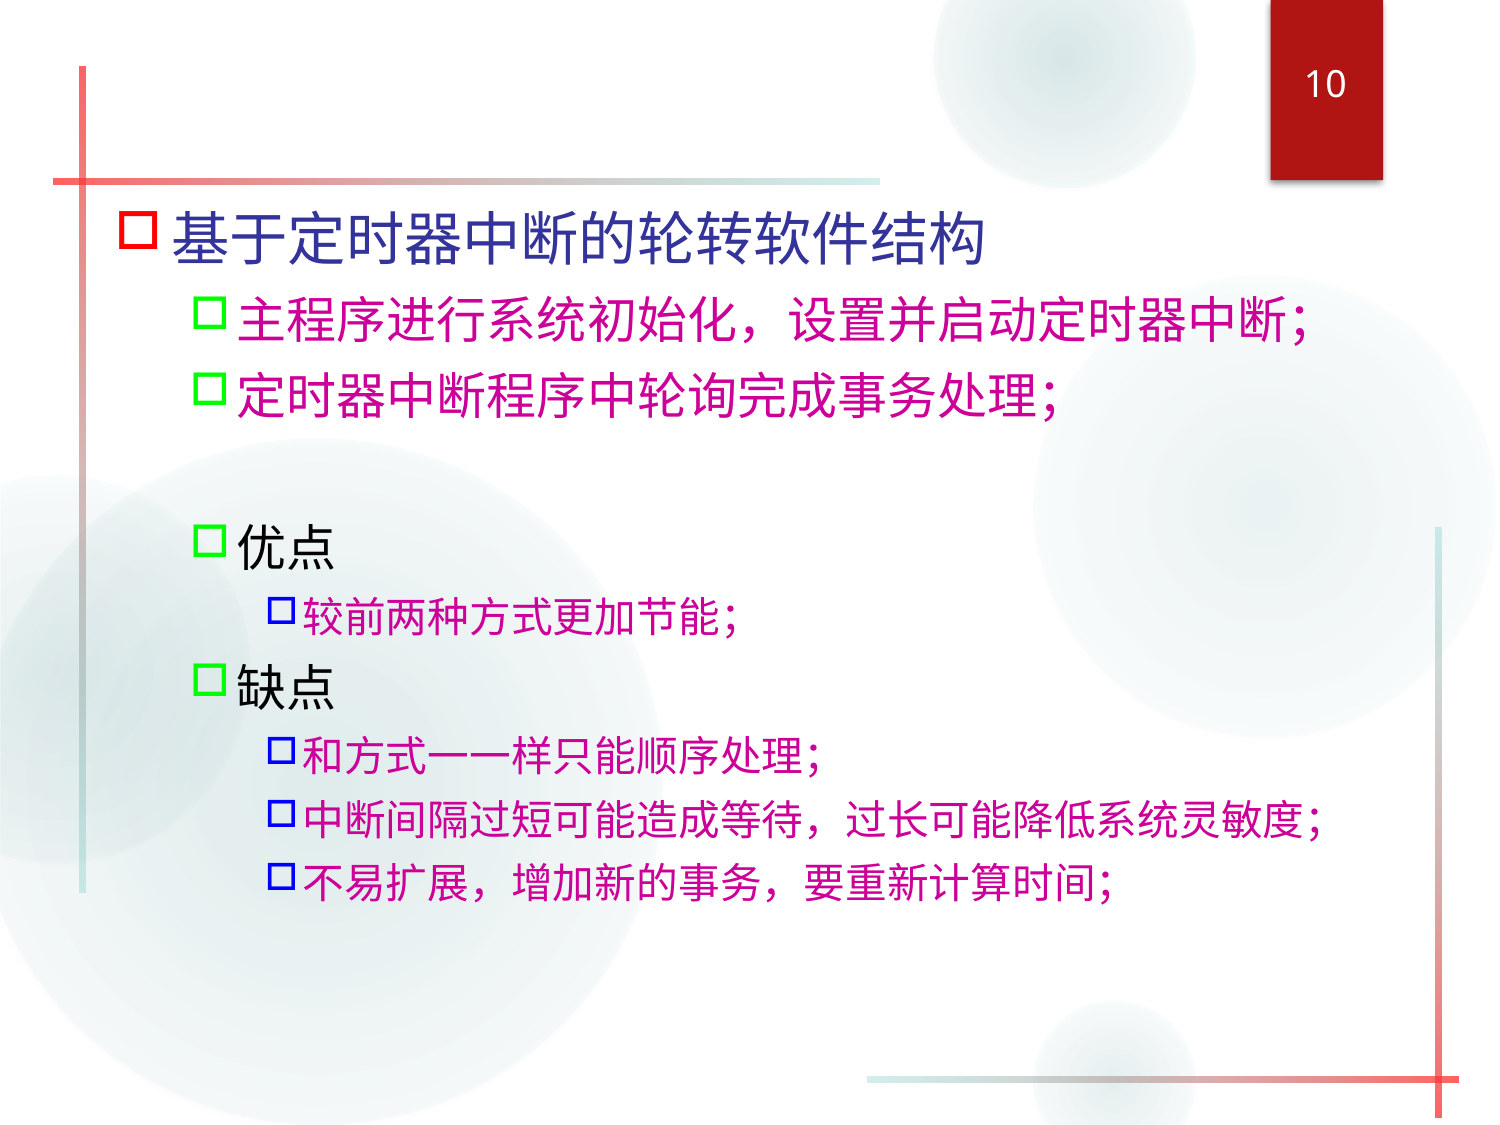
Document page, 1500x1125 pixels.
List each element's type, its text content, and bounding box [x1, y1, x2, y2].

slide_number 10 [1273, 48, 1378, 119]
text_box 基于定时器中断的轮转软件结构 主程序进行系统初始化，设置并启动定时器中断； 定时器中断程序中轮询完成事务处理； 优点 较前两种方式更加节能； 缺点 和方式一一样只能顺序处理； 中断间隔过短可能造成等待，过长可能降低系统灵敏度； 不易扩展，增加新的事务，要重新计算时间； [99, 187, 1425, 943]
